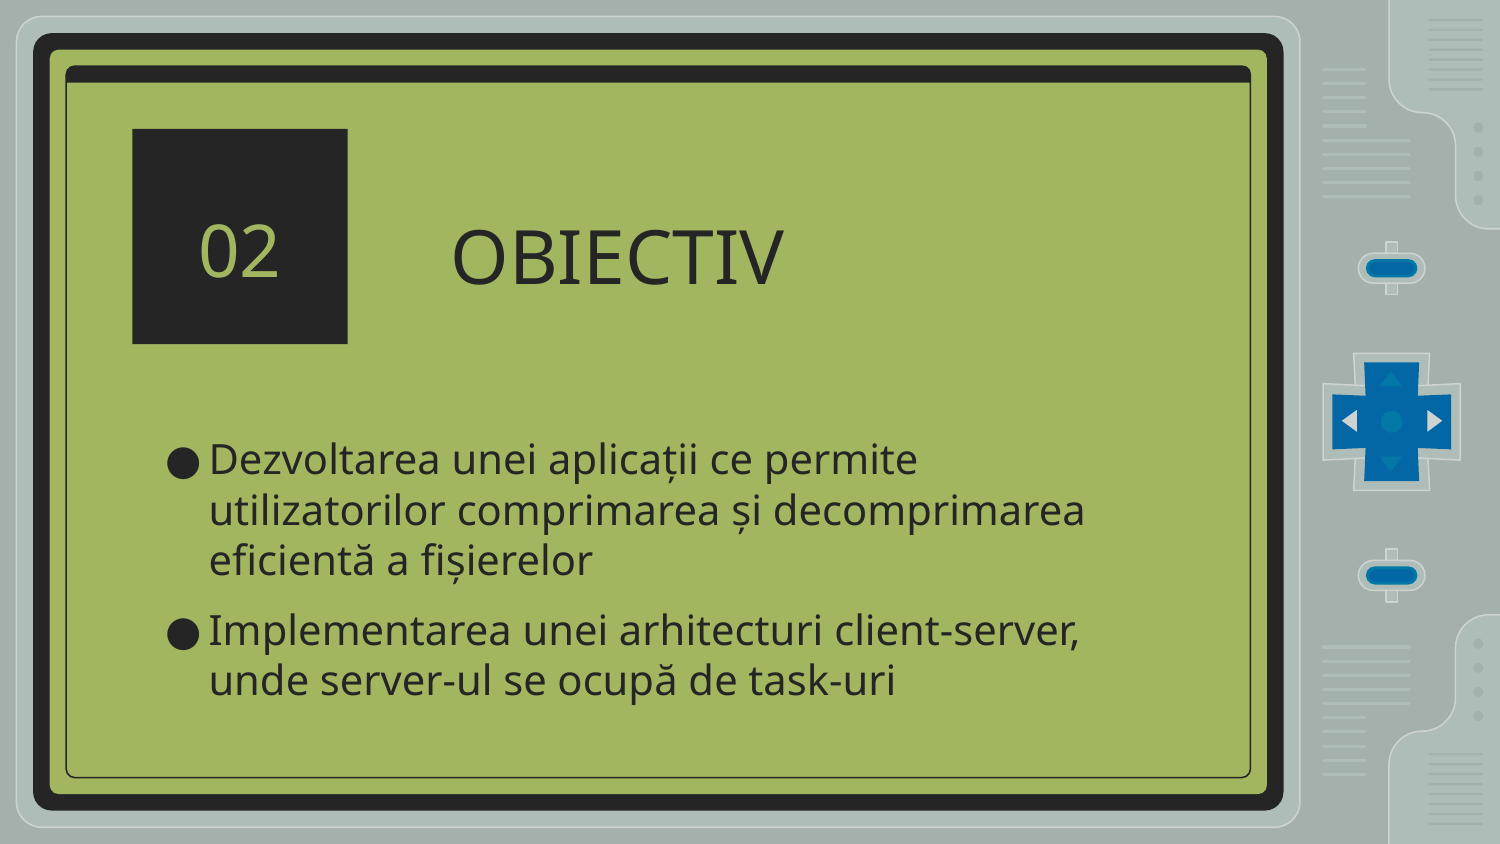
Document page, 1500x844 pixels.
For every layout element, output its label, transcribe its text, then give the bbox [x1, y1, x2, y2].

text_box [1358, 548, 1426, 603]
title 02 [132, 160, 348, 313]
text_box [132, 313, 348, 345]
text_box [132, 128, 348, 160]
title OBIECTIV [435, 194, 1078, 317]
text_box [1358, 241, 1426, 295]
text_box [1322, 353, 1461, 491]
list Dezvoltarea unei aplicații ce permite utilizatorilor comprimarea și decomprimarea eficientă a fișierelor Implementarea unei arhitecturi client-server, unde server-ul se ocupă de task-uri [148, 418, 1159, 733]
